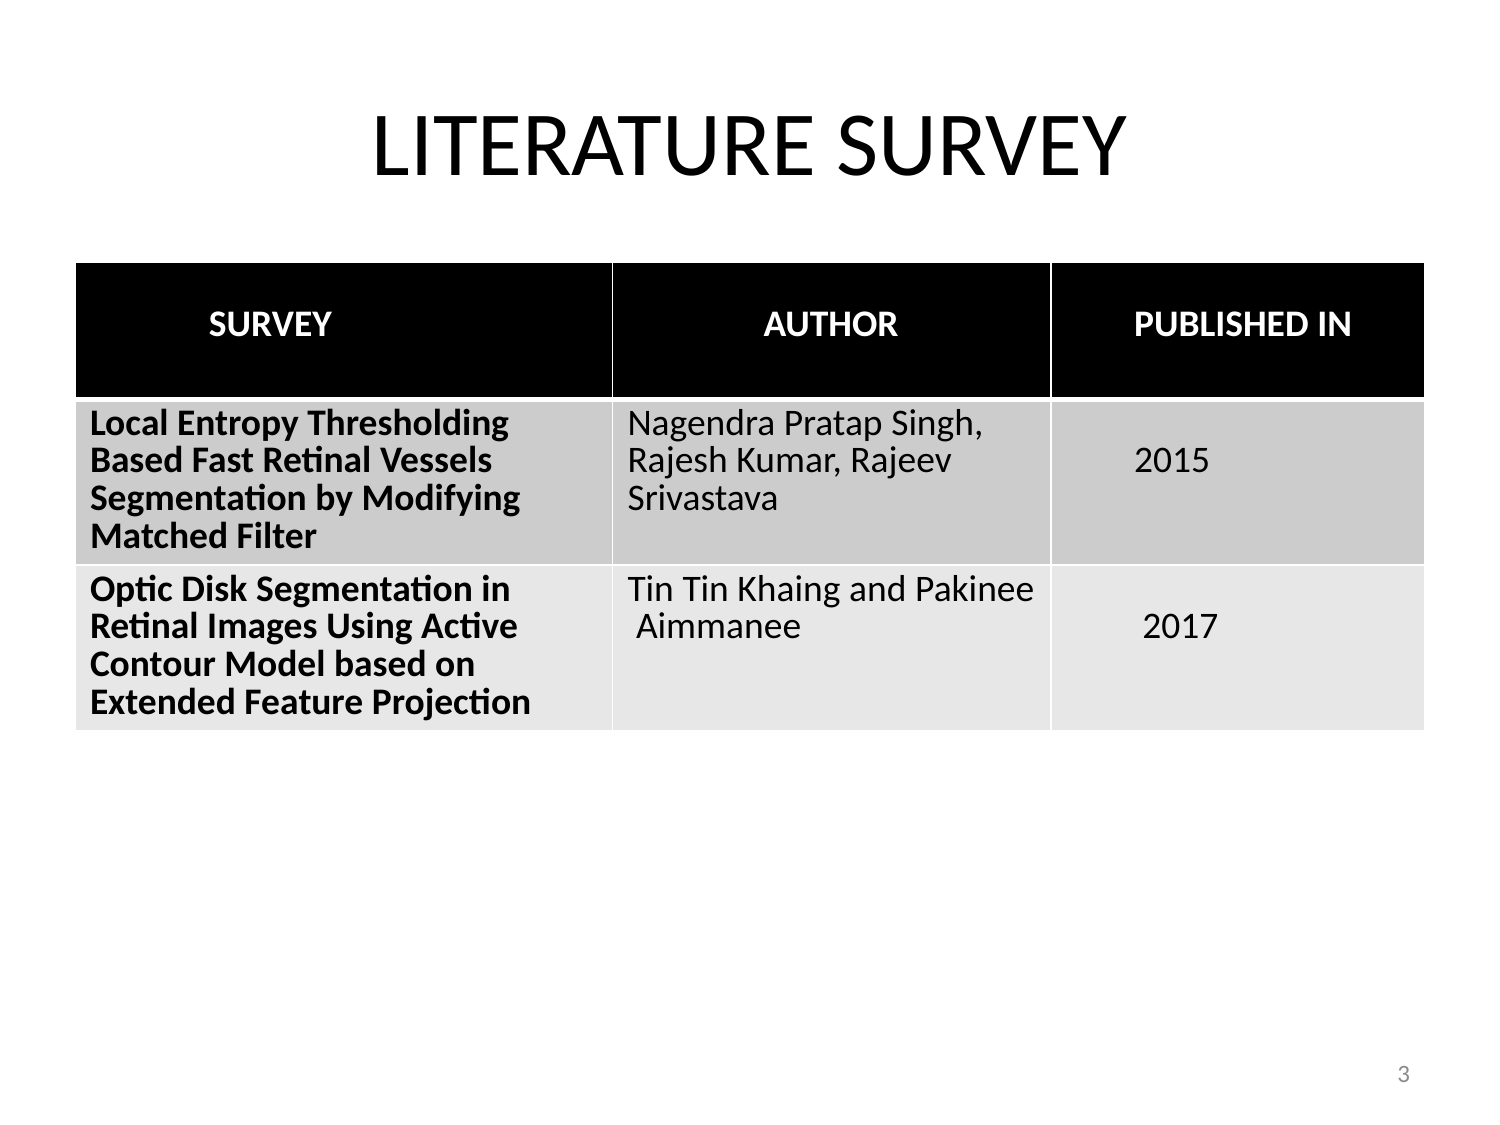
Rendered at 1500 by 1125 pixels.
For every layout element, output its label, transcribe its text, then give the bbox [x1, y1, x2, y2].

table_header SURVEY [76, 263, 612, 397]
table_cell Optic Disk Segmentation in Retinal Images Using Active Contour Model based on Extended Feature Projection [76, 566, 612, 730]
slide_number 3 [1074, 1042, 1425, 1103]
table_cell Nagendra Pratap Singh, Rajesh Kumar, Rajeev Srivastava [613, 402, 1050, 564]
table_cell Tin Tin Khaing and Pakinee Aimmanee [613, 566, 1050, 730]
table_header PUBLISHED IN [1052, 263, 1424, 397]
table_cell Local Entropy Thresholding Based Fast Retinal Vessels Segmentation by Modifying Matched Filter [76, 402, 612, 564]
table_cell 2017 [1052, 566, 1424, 730]
title LITERATURE SURVEY [75, 45, 1425, 233]
table_cell 2015 [1052, 402, 1424, 564]
table_header AUTHOR [613, 263, 1050, 397]
